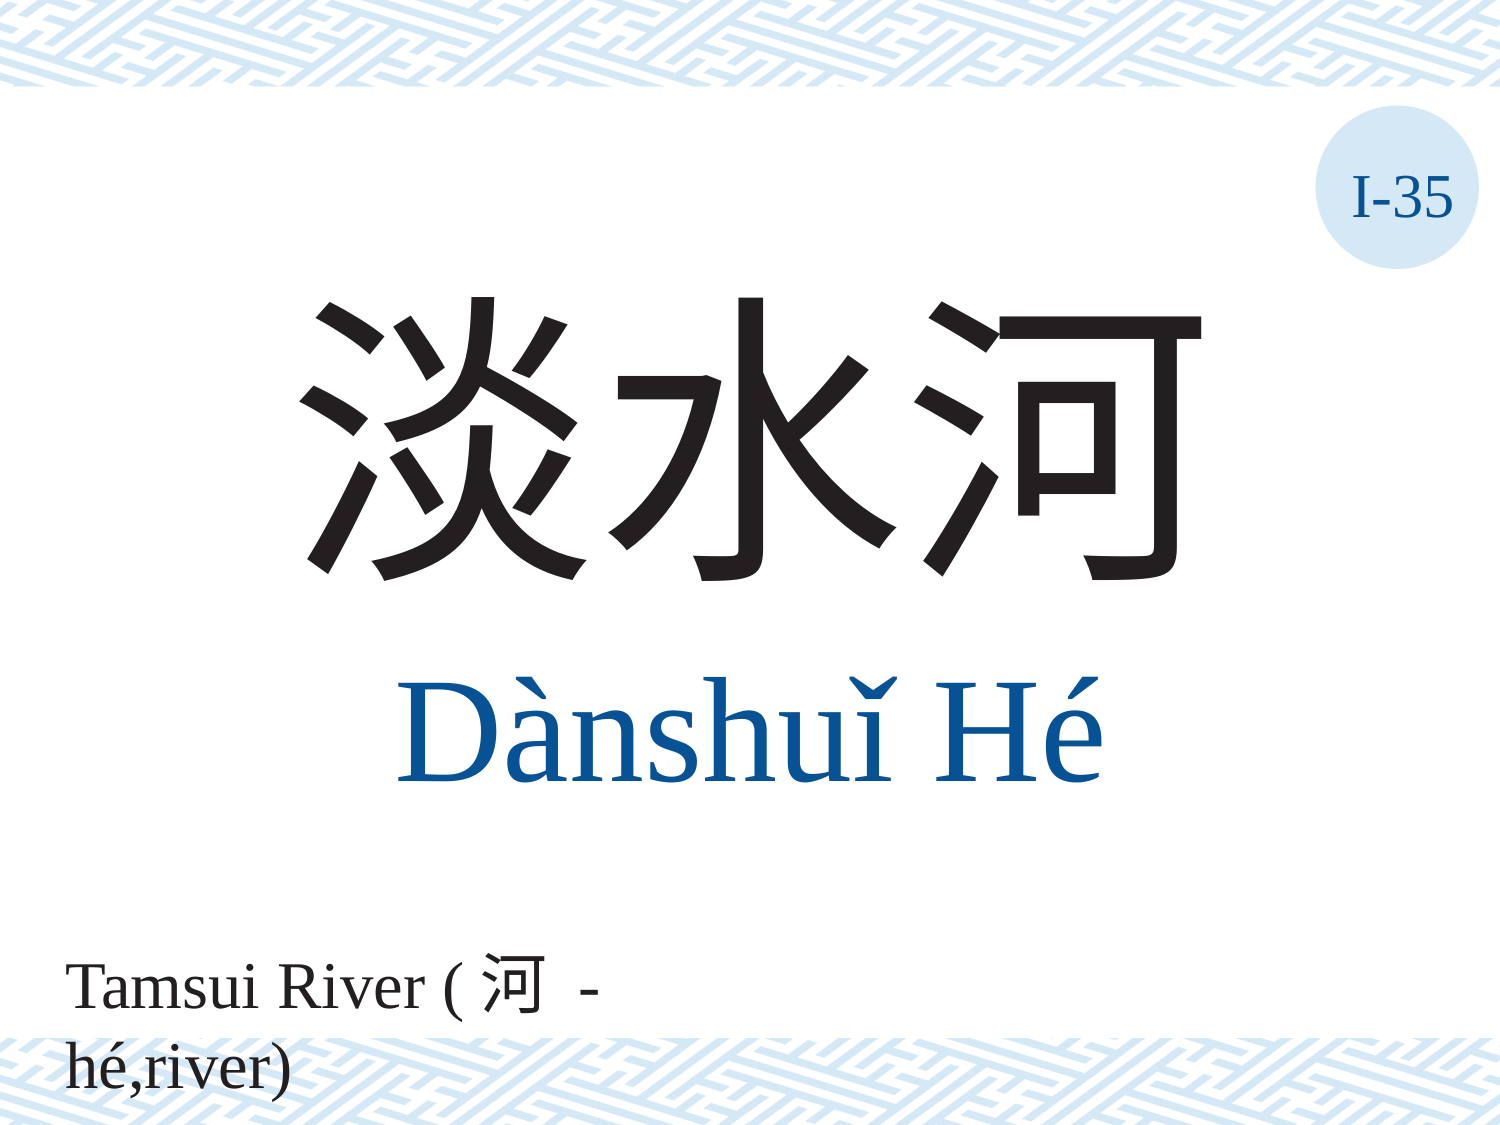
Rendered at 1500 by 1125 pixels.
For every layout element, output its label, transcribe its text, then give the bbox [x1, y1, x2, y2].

text_box Tamsui River (河 -hé,river) [62, 942, 804, 1103]
text_box I-35 淡水河 Dànshuǐ Hé [285, 154, 1456, 812]
picture [0, 0, 1500, 1125]
